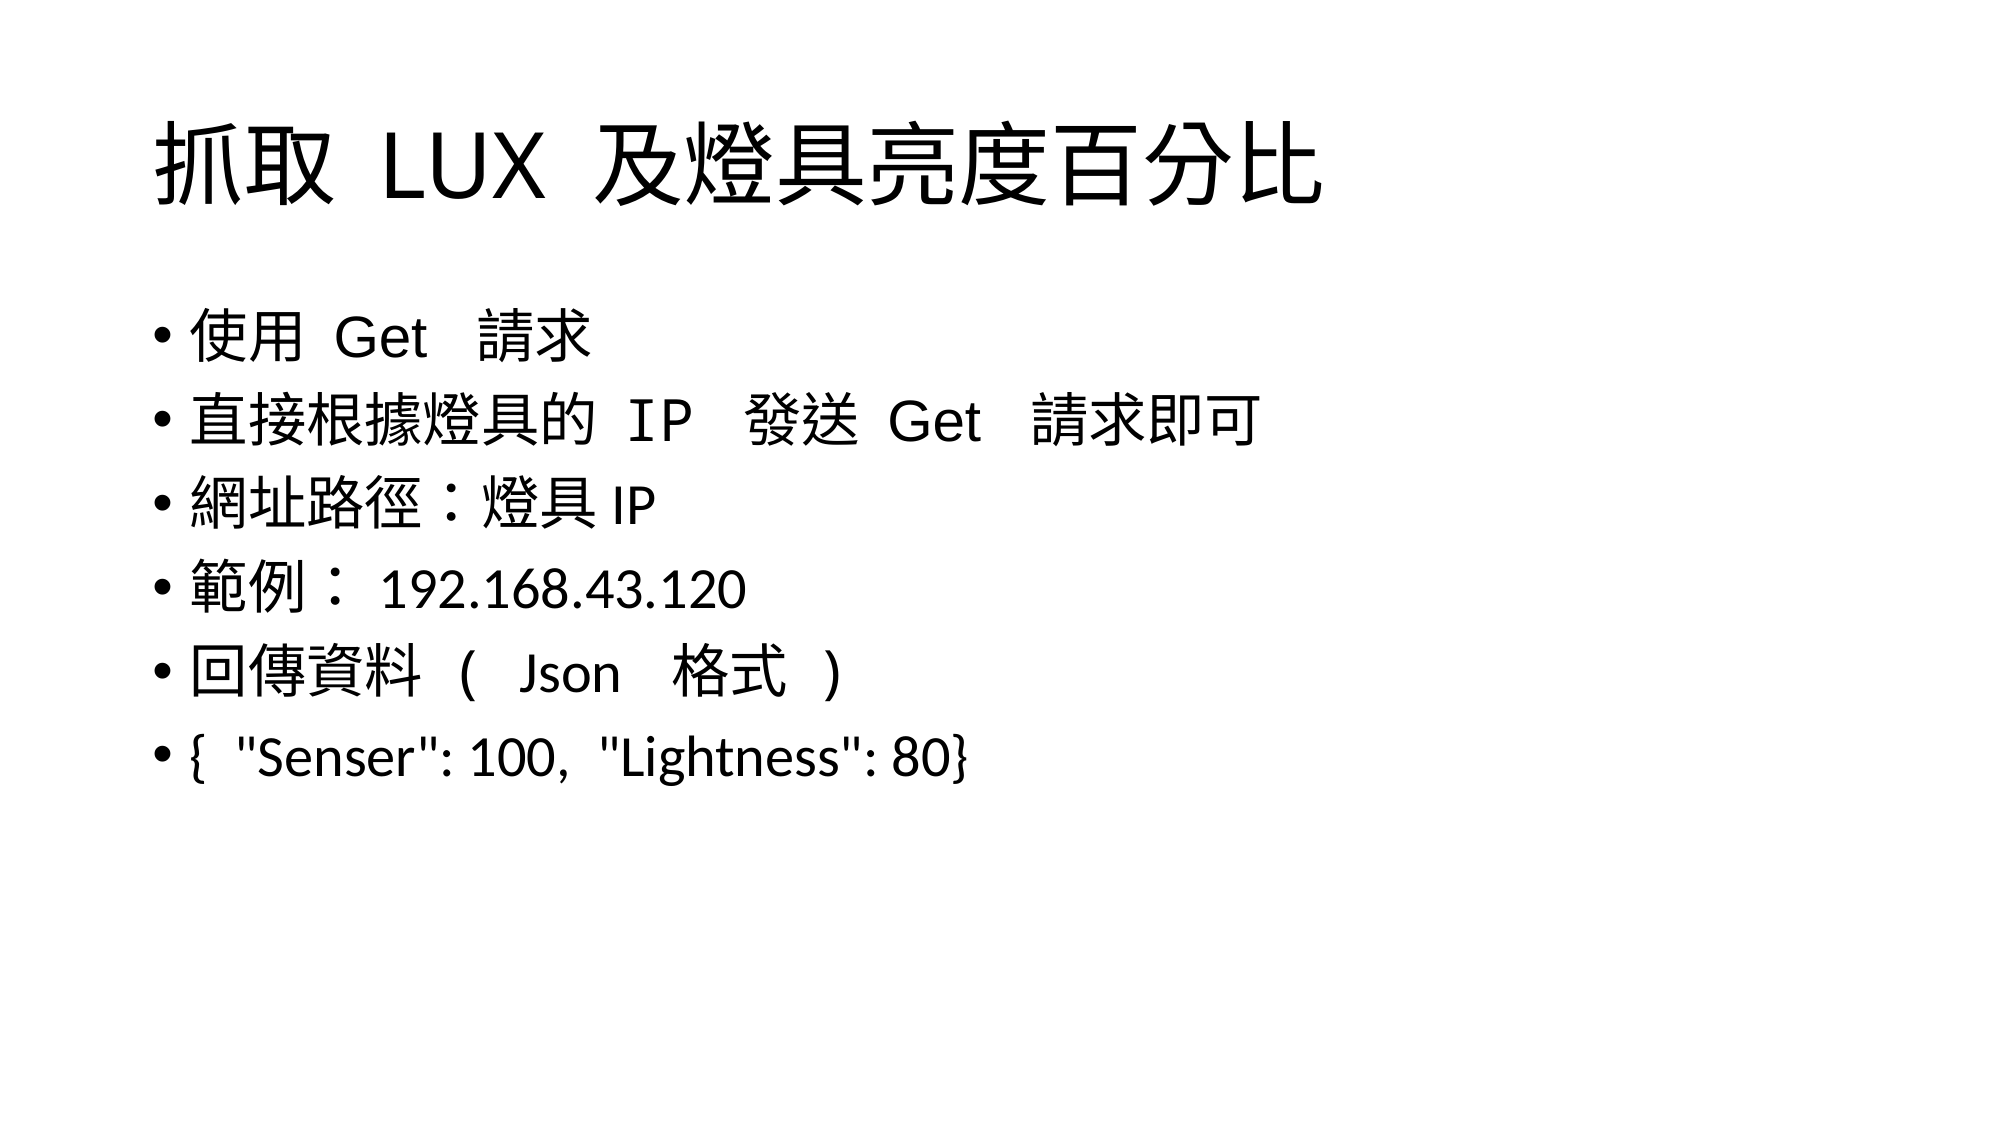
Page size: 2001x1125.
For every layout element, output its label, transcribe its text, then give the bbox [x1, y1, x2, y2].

list 使用 Get 請求 直接根據燈具的 IP 發送 Get 請求即可 網址路徑：燈具IP 範例：192.168.43.120 回傳資料 ( Json 格式 ) { "Senser": 100, "Lightness": 80} [137, 299, 1863, 1014]
title 抓取 LUX 及燈具亮度百分比 [137, 59, 1863, 278]
